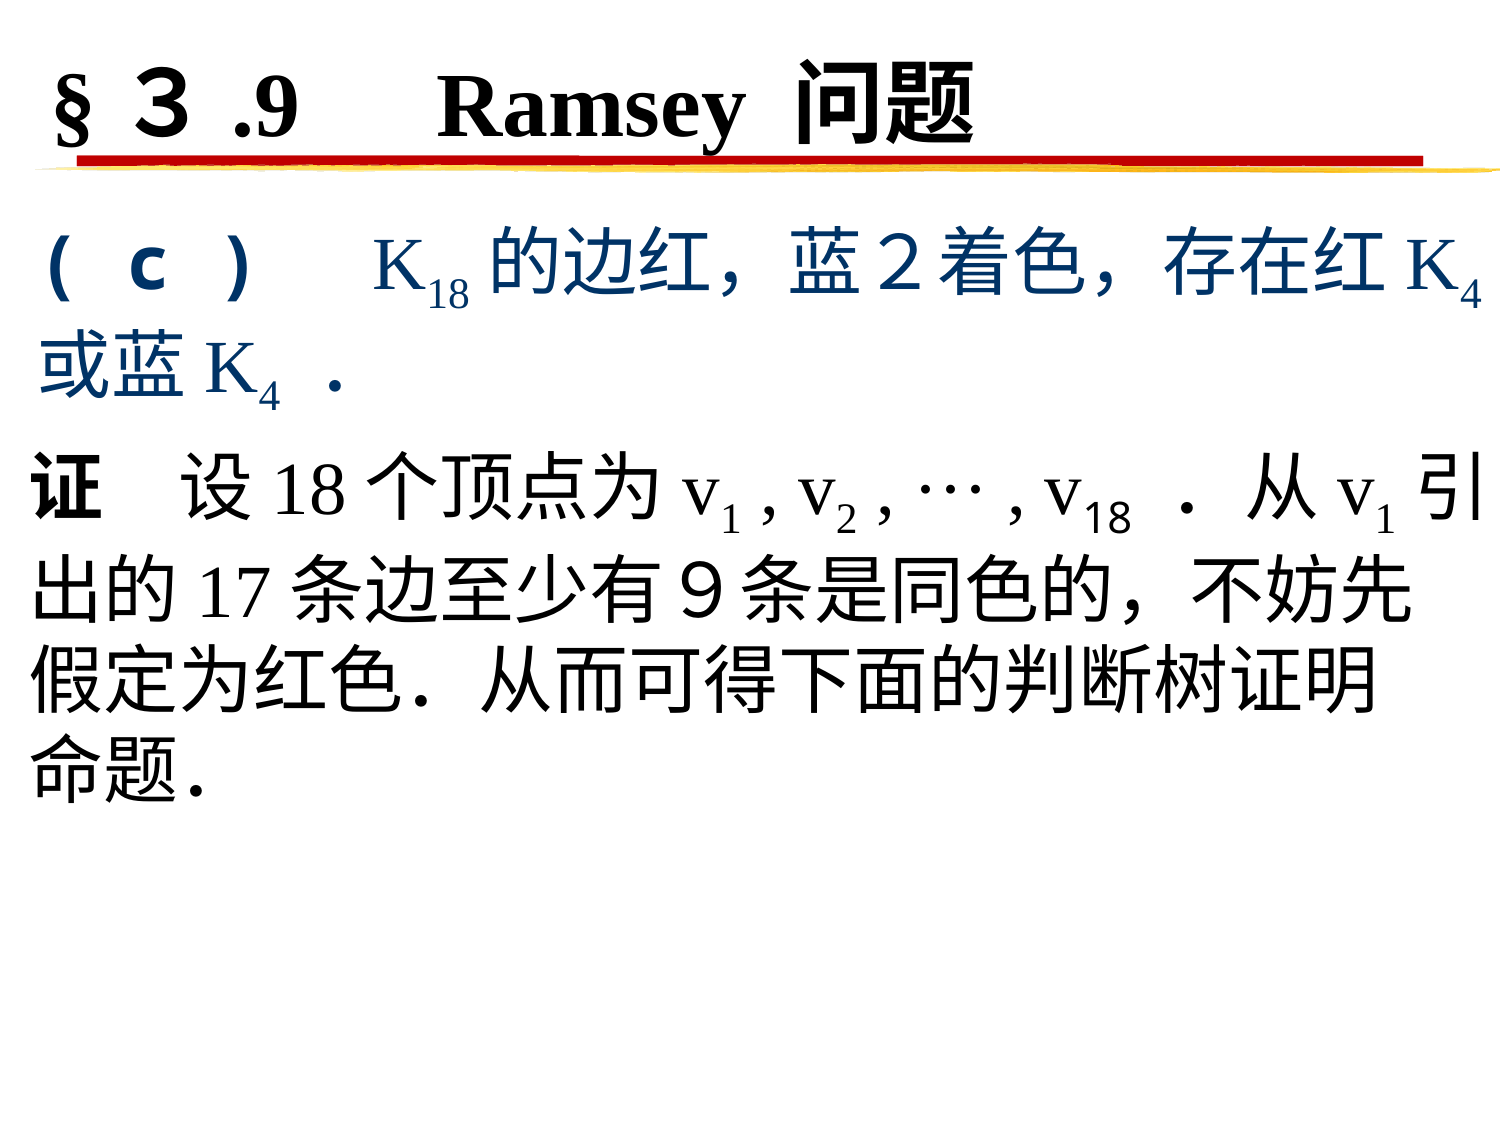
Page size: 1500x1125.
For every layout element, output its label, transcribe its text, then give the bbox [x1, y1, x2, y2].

text_box 证 设18个顶点为v1 , v2 , ··· , v18 ．从v1引 出的17条边至少有９条是同色的，不妨先 假定为红色．从而可得下面的判断树证明 命题． [14, 432, 1500, 820]
text_box ( c ) K18的边红，蓝２着色，存在红K4 或蓝K4 ． [21, 207, 1497, 427]
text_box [34, 37, 1500, 175]
